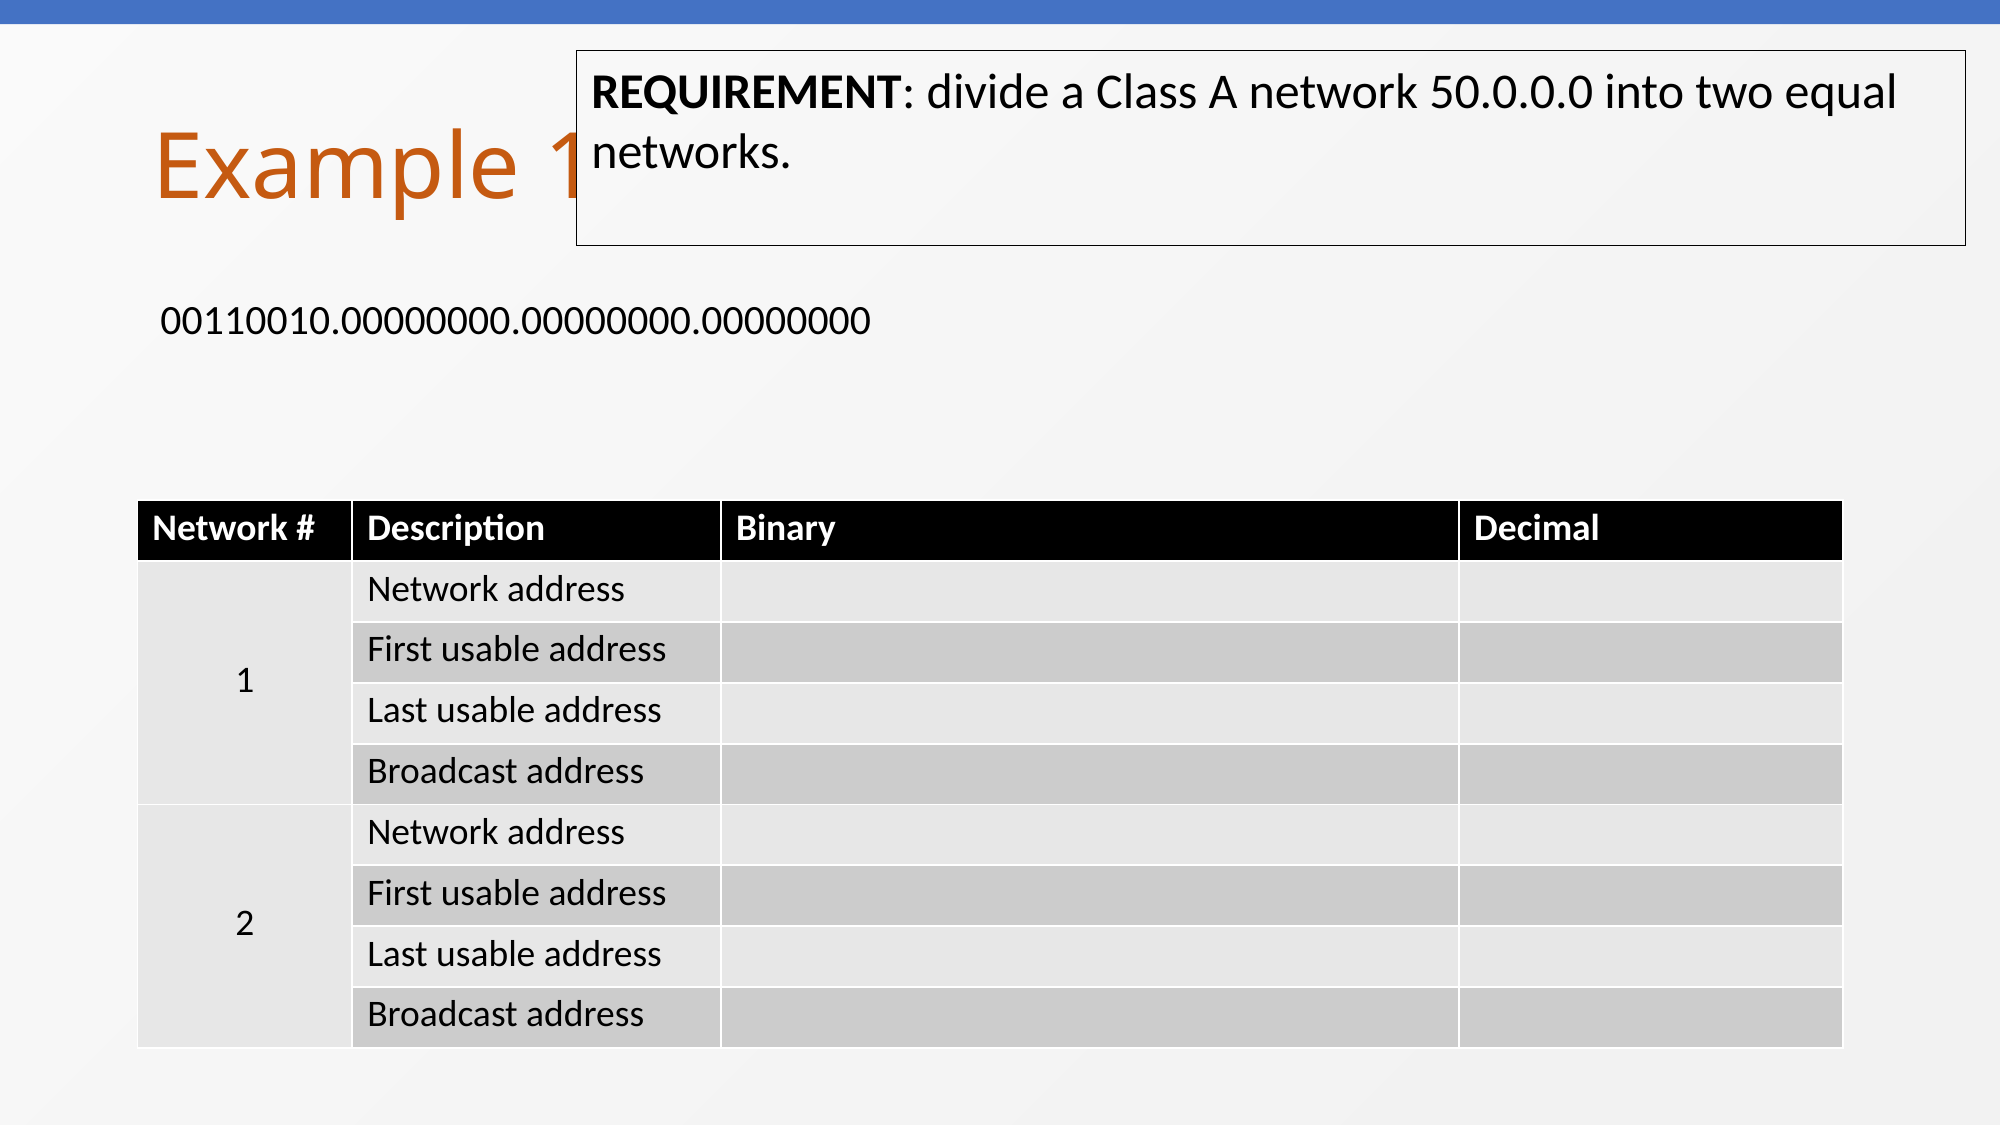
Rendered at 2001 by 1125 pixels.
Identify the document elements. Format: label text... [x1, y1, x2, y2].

text_box 00110010.00000000.00000000.00000000 [145, 285, 1850, 451]
table_header Decimal [1460, 501, 1842, 560]
table_cell [1460, 927, 1842, 986]
table_cell 1 [138, 562, 351, 804]
table_cell Broadcast address [353, 988, 720, 1047]
table_header Description [353, 501, 720, 560]
table_cell Last usable address [353, 927, 720, 986]
table_cell Last usable address [353, 684, 720, 743]
table_cell [722, 866, 1458, 925]
table_cell [722, 623, 1458, 682]
table_cell [722, 745, 1458, 804]
title Example 1 [137, 59, 1863, 278]
table_cell Network address [353, 805, 720, 864]
table_cell [1460, 562, 1842, 621]
table_cell [1460, 988, 1842, 1047]
text_box REQUIREMENT: divide a Class A network 50.0.0.0 into two equal networks. [576, 50, 1966, 246]
table_cell [1460, 623, 1842, 682]
table_cell 2 [138, 805, 351, 1047]
table_cell [722, 805, 1458, 864]
table_header Network # [138, 501, 351, 560]
table_cell [1460, 805, 1842, 864]
table_cell Broadcast address [353, 745, 720, 804]
table_cell [1460, 684, 1842, 743]
table_cell [722, 988, 1458, 1047]
table_cell [722, 562, 1458, 621]
table_cell First usable address [353, 623, 720, 682]
table_header Binary [722, 501, 1458, 560]
table_cell [722, 684, 1458, 743]
table_cell [722, 927, 1458, 986]
text_box [0, 0, 2000, 25]
table_cell Network address [353, 562, 720, 621]
table_cell [1460, 745, 1842, 804]
table_cell [1460, 866, 1842, 925]
table_cell First usable address [353, 866, 720, 925]
